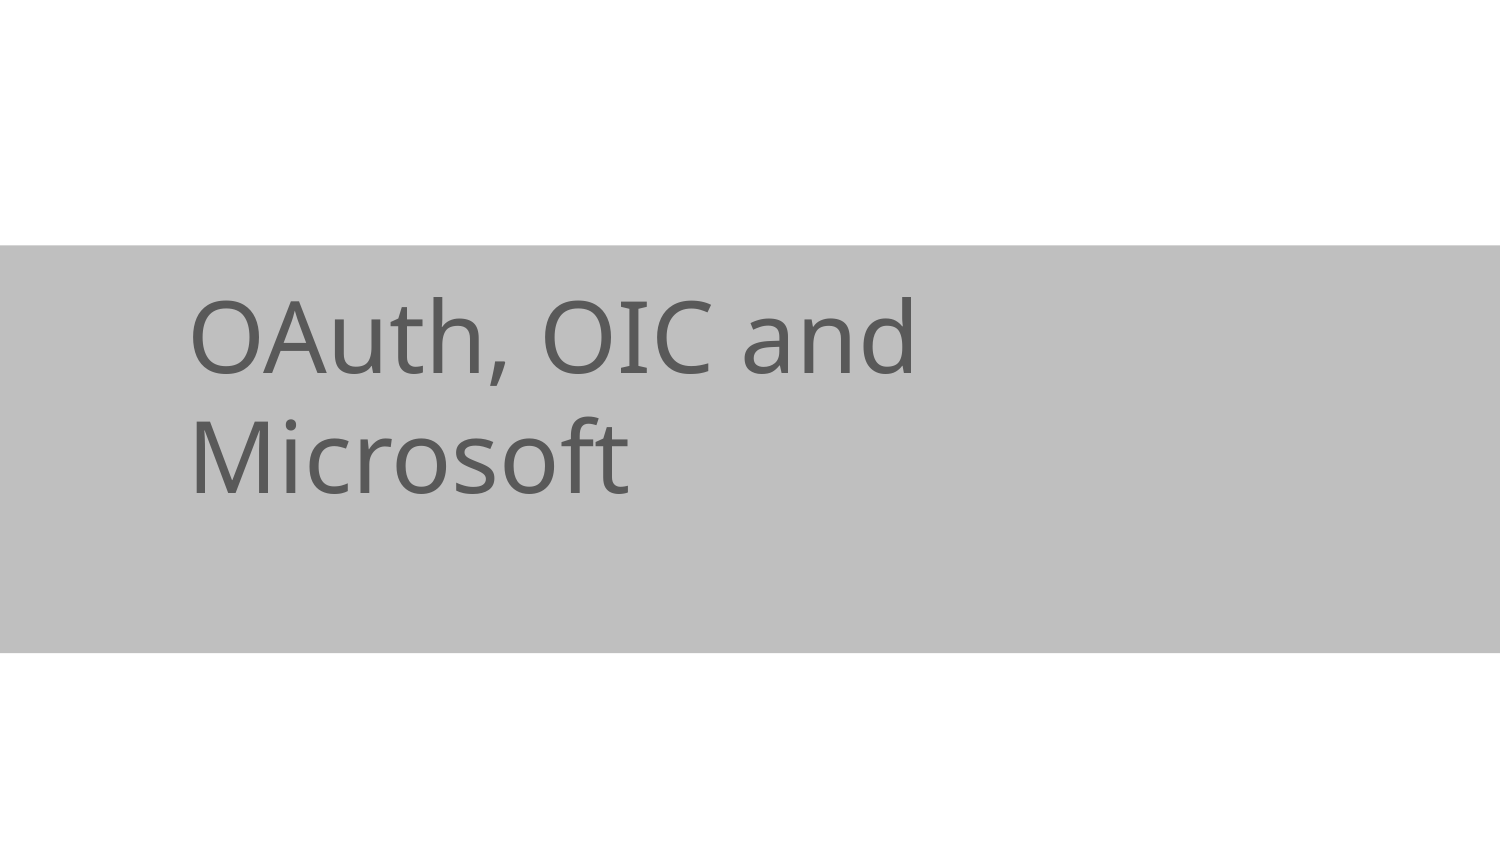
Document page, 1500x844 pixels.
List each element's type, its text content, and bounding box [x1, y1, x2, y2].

title OAuth, OIC and Microsoft [187, 401, 1341, 514]
